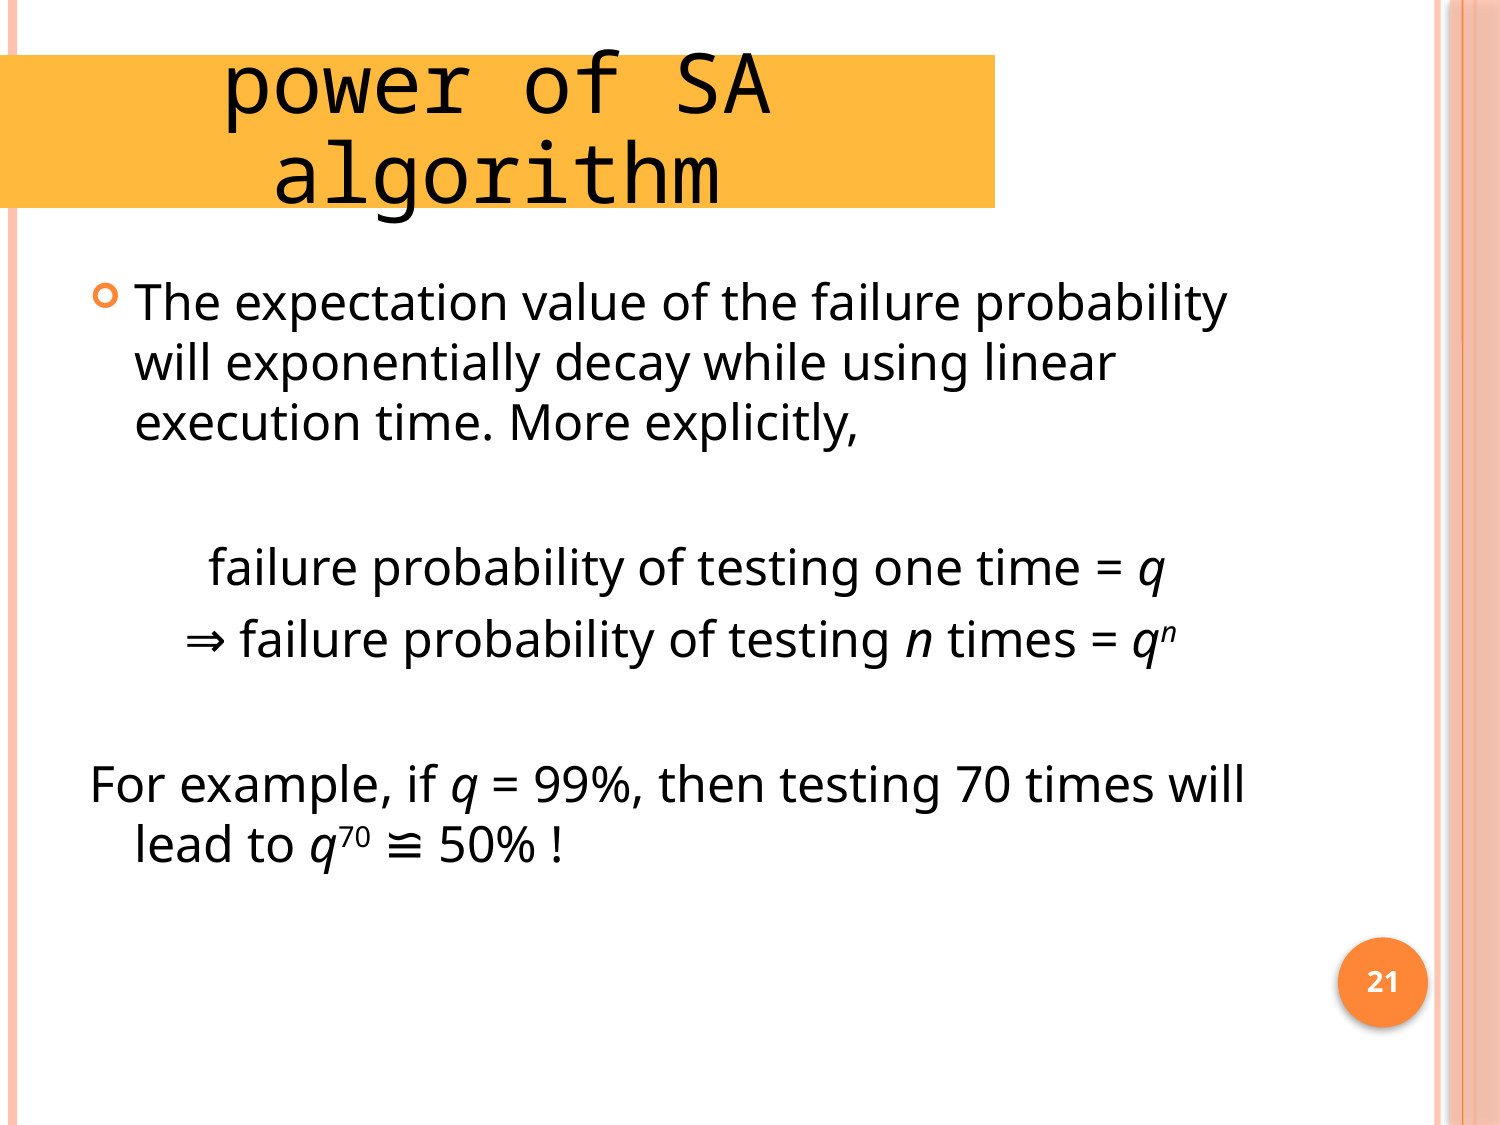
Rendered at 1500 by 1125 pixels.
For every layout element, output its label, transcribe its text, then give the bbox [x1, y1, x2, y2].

slide_number 21 [1333, 940, 1434, 1027]
list The expectation value of the failure probability will exponentially decay while using linear execution time. More explicitly, failure probability of testing one time = q ⇒ failure probability of testing n times = qn For example, if q = 99%, then testing 70 times will lead to q70 ≌ 50% ! [75, 262, 1300, 1062]
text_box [0, 55, 995, 208]
